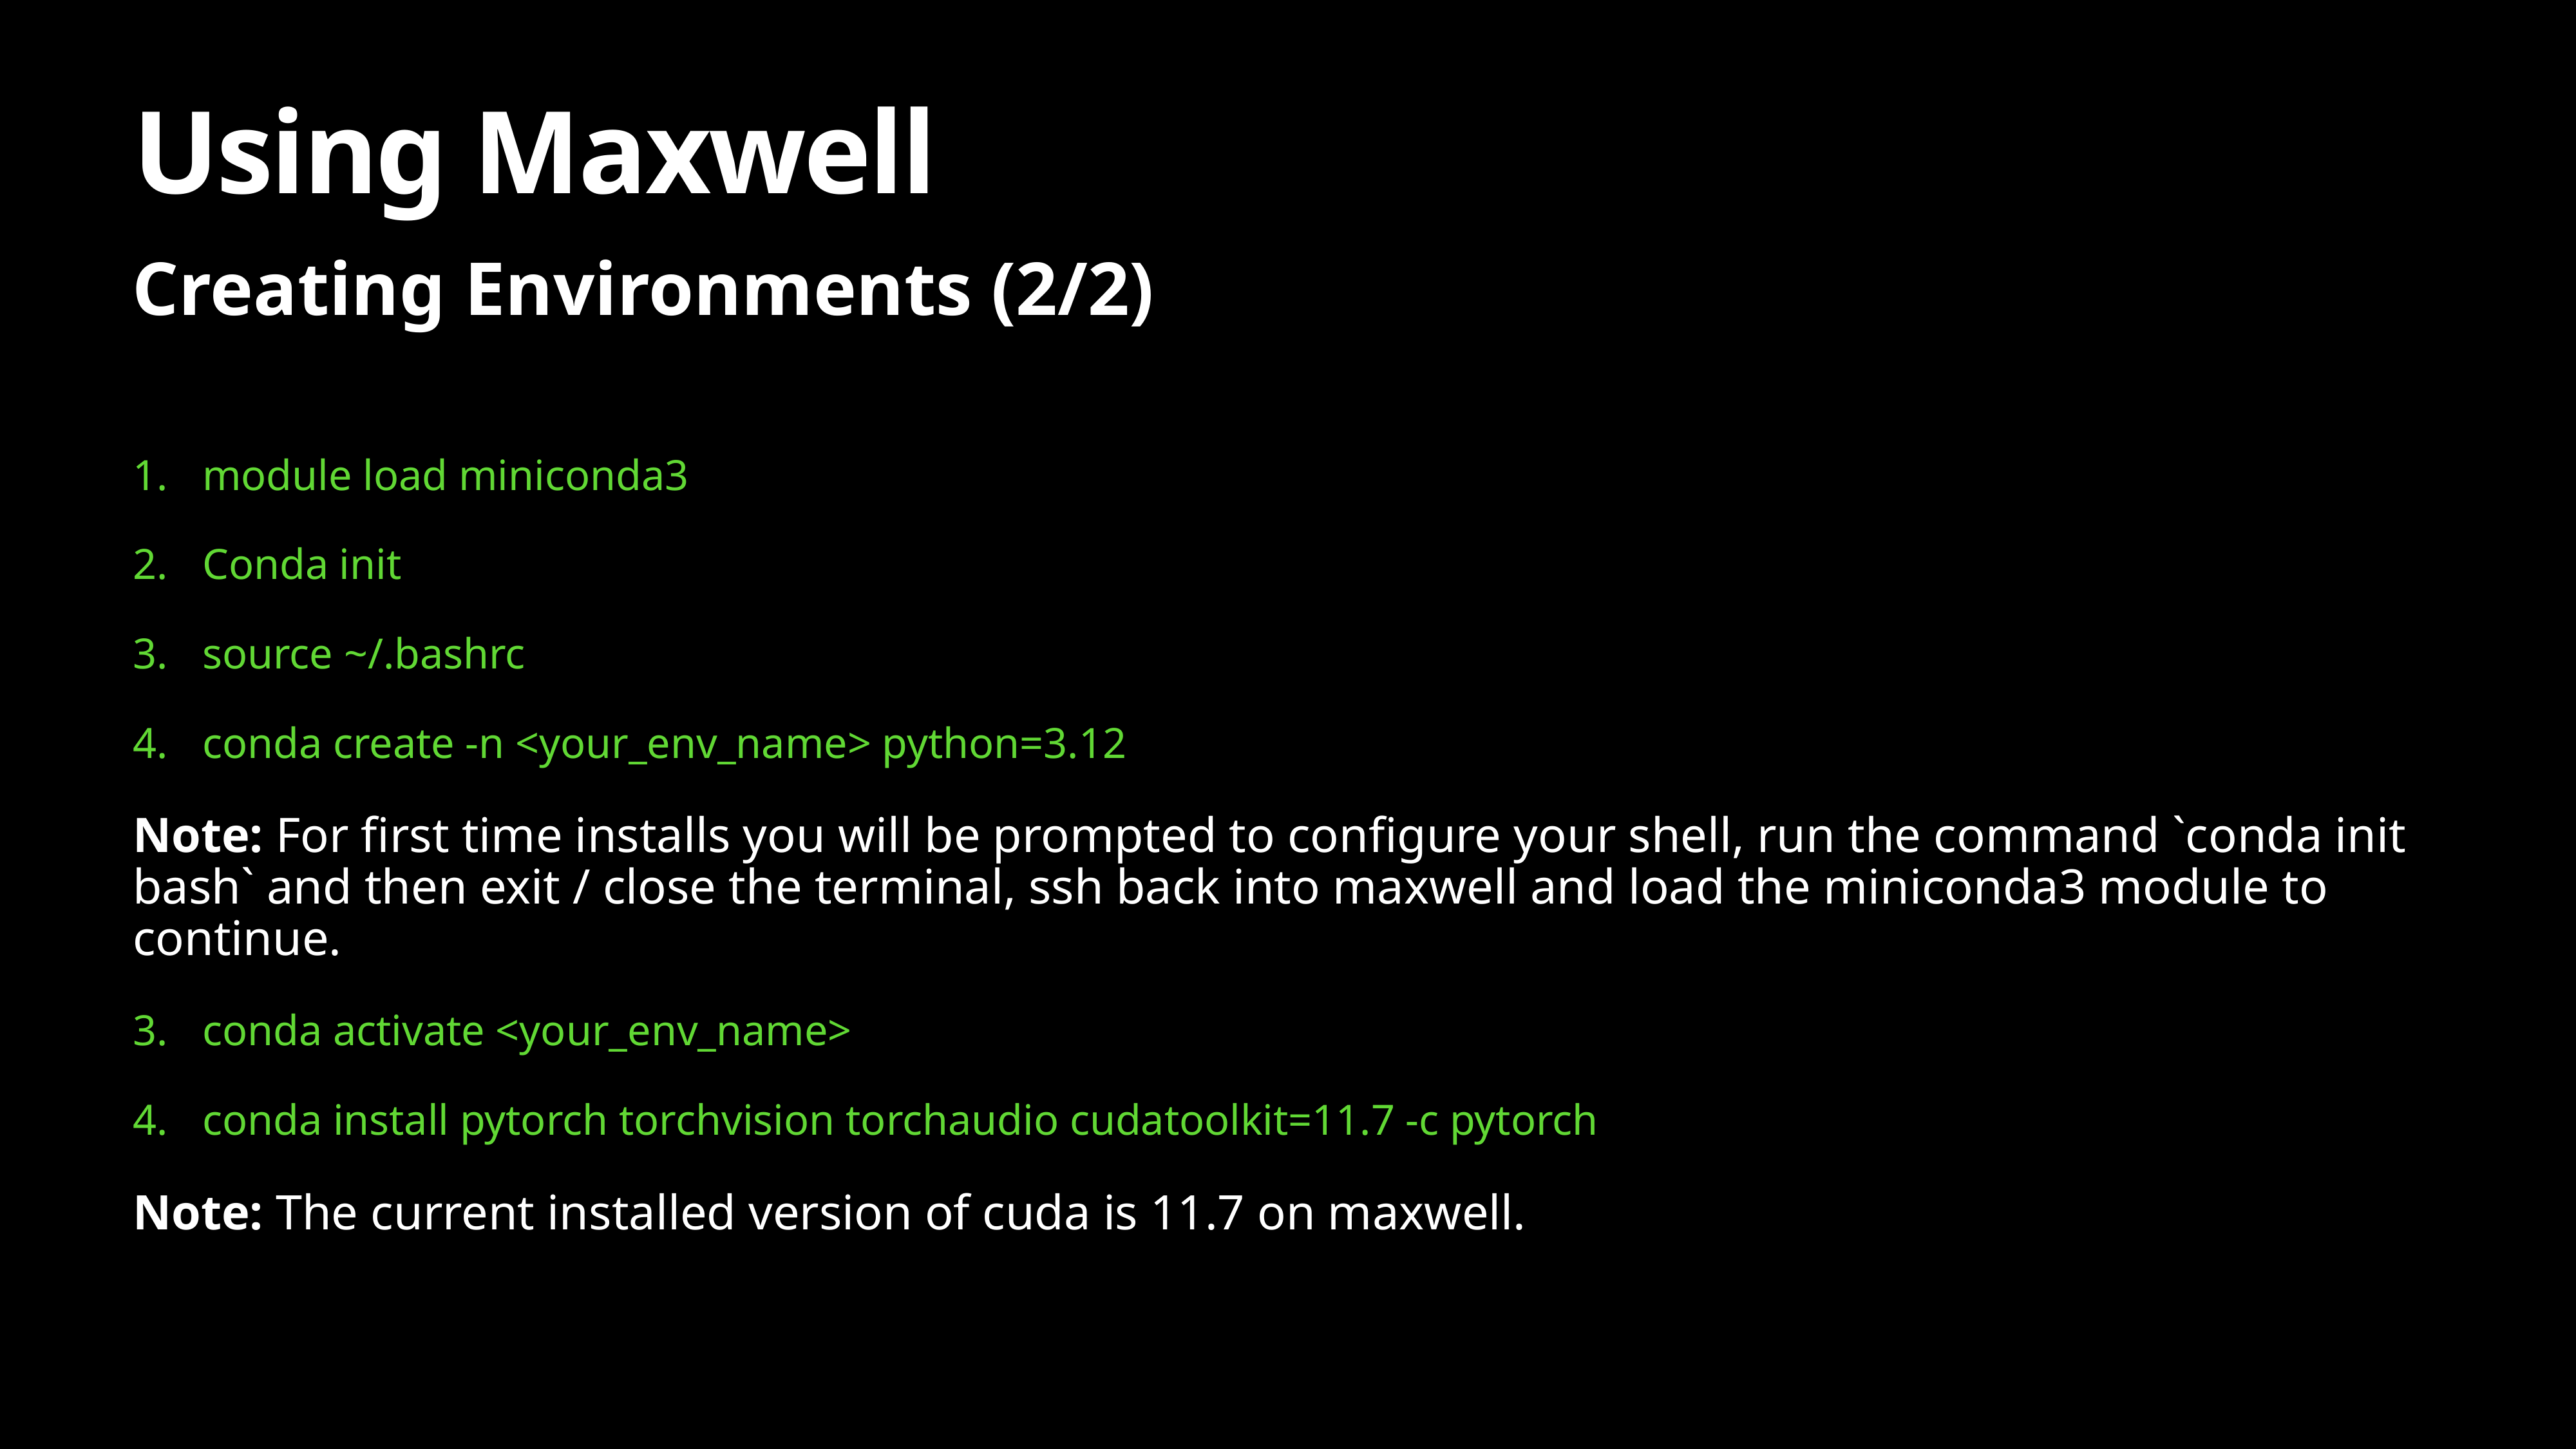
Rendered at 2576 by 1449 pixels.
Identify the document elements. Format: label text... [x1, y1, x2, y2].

title Using Maxwell [127, 100, 1161, 253]
list module load miniconda3 Conda init source ~/.bashrc conda create -n <your_env_name> python=3.12 Note: For first time installs you will be prompted to configure your shell, run the command `conda init bash` and then exit / close the terminal, ssh back into maxwell and load the miniconda3 module to continue. conda activate <your_env_name> conda install pytorch torchvision torchaudio cudatoolkit=11.7 -c pytorch Note: The current installed version of cuda is 11.7 on maxwell. [127, 448, 2429, 1321]
text_box Creating Environments (2/2) [127, 237, 1160, 336]
